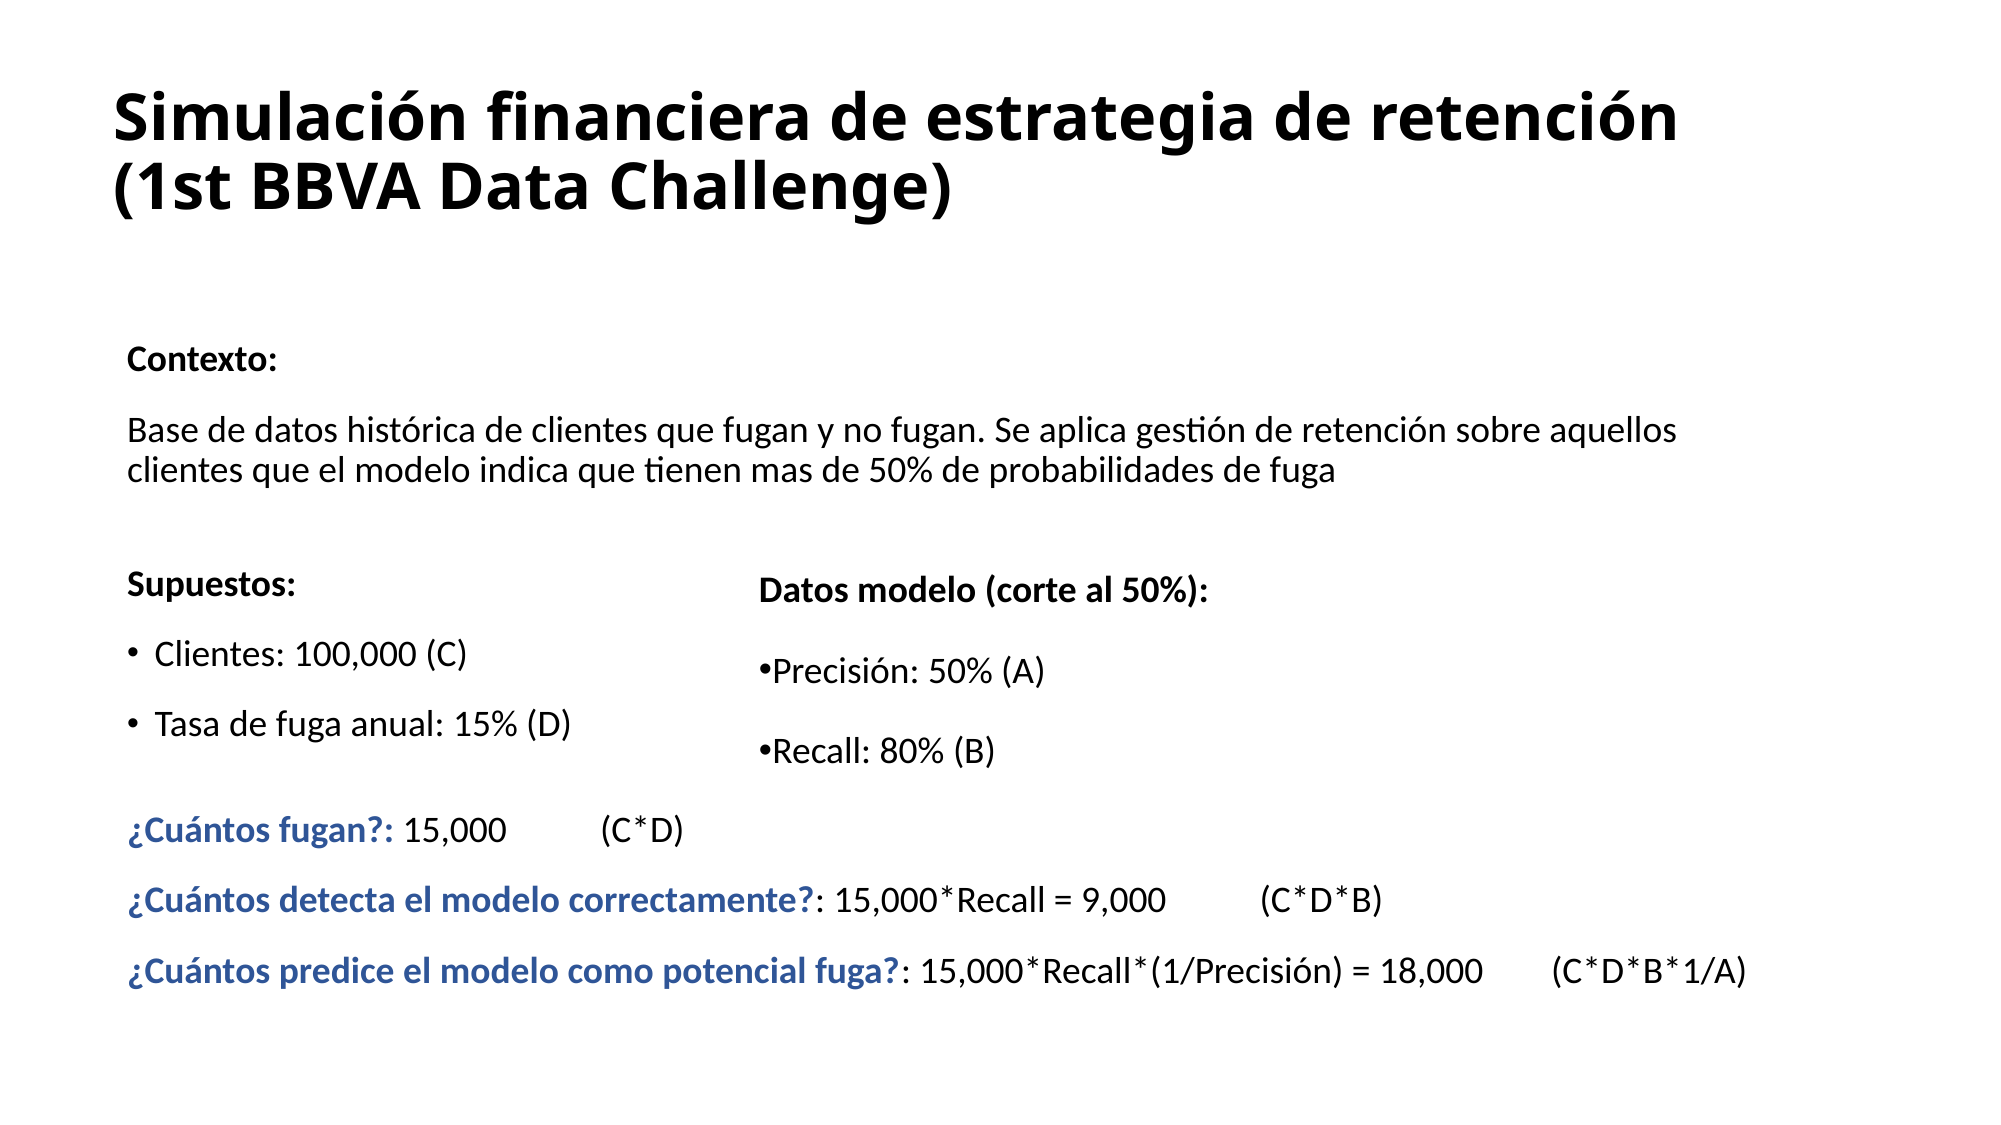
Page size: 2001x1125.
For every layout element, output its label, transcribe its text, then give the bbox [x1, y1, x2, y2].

text_box Datos modelo (corte al 50%): Precisión: 50% (A) Recall: 80% (B) [744, 562, 1745, 780]
text_box Contexto: Base de datos histórica de clientes que fugan y no fugan. Se aplica gestión de retención sobre aquellos clientes que el modelo indica que tienen mas de 50% de probabilidades de fuga Supuestos: Clientes: 100,000 (C) Tasa de fuga anual: 15% (D) ¿Cuántos fugan?: 15,000 (C*D) ¿Cuántos detecta el modelo correctamente?: 15,000*Recall = 9,000 (C*D*B) ¿Cuántos predice el modelo como potencial fuga?: 15,000*Recall*(1/Precisión) = 18,000 (C*D*B*1/A) [112, 331, 1780, 1088]
title Simulación financiera de estrategia de retención (1st BBVA Data Challenge) [98, 57, 1767, 251]
